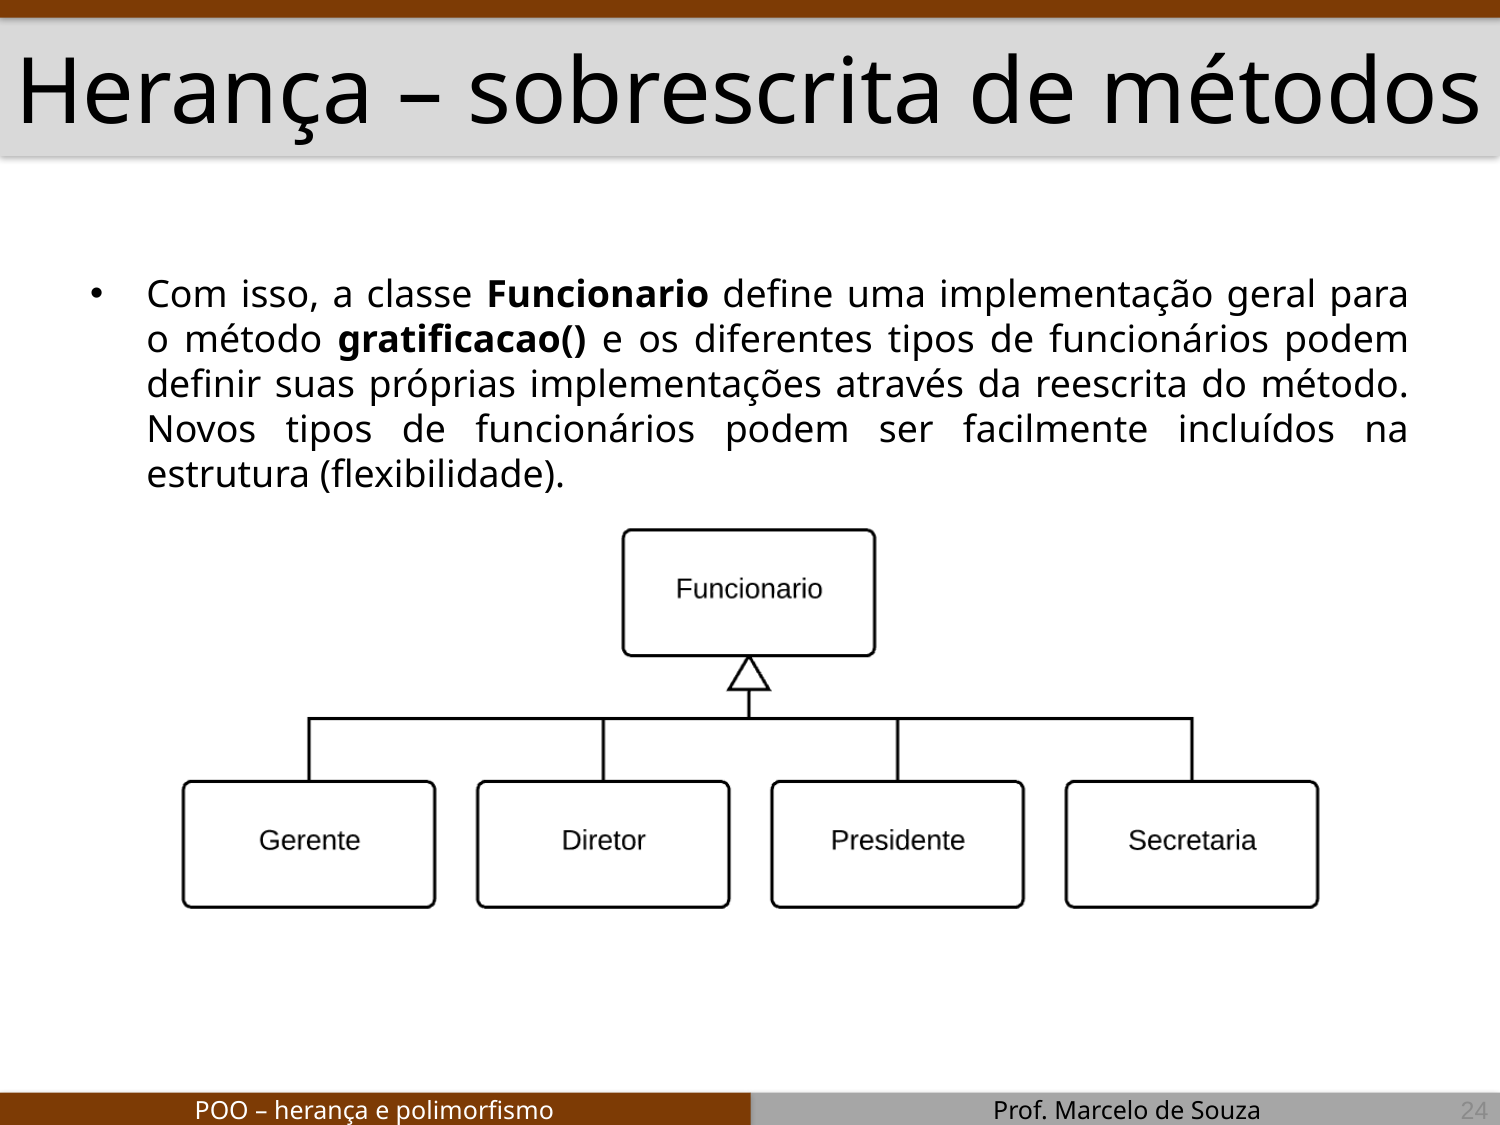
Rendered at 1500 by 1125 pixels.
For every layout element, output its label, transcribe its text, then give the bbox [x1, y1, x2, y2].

list Com isso, a classe Funcionario define uma implementação geral para o método gratificacao() e os diferentes tipos de funcionários podem definir suas próprias implementações através da reescrita do método. Novos tipos de funcionários podem ser facilmente incluídos na estrutura (flexibilidade). [75, 262, 1425, 1050]
slide_number 24 [1153, 1084, 1500, 1125]
picture [175, 521, 1325, 914]
title Herança – sobrescrita de métodos [0, 18, 1500, 156]
